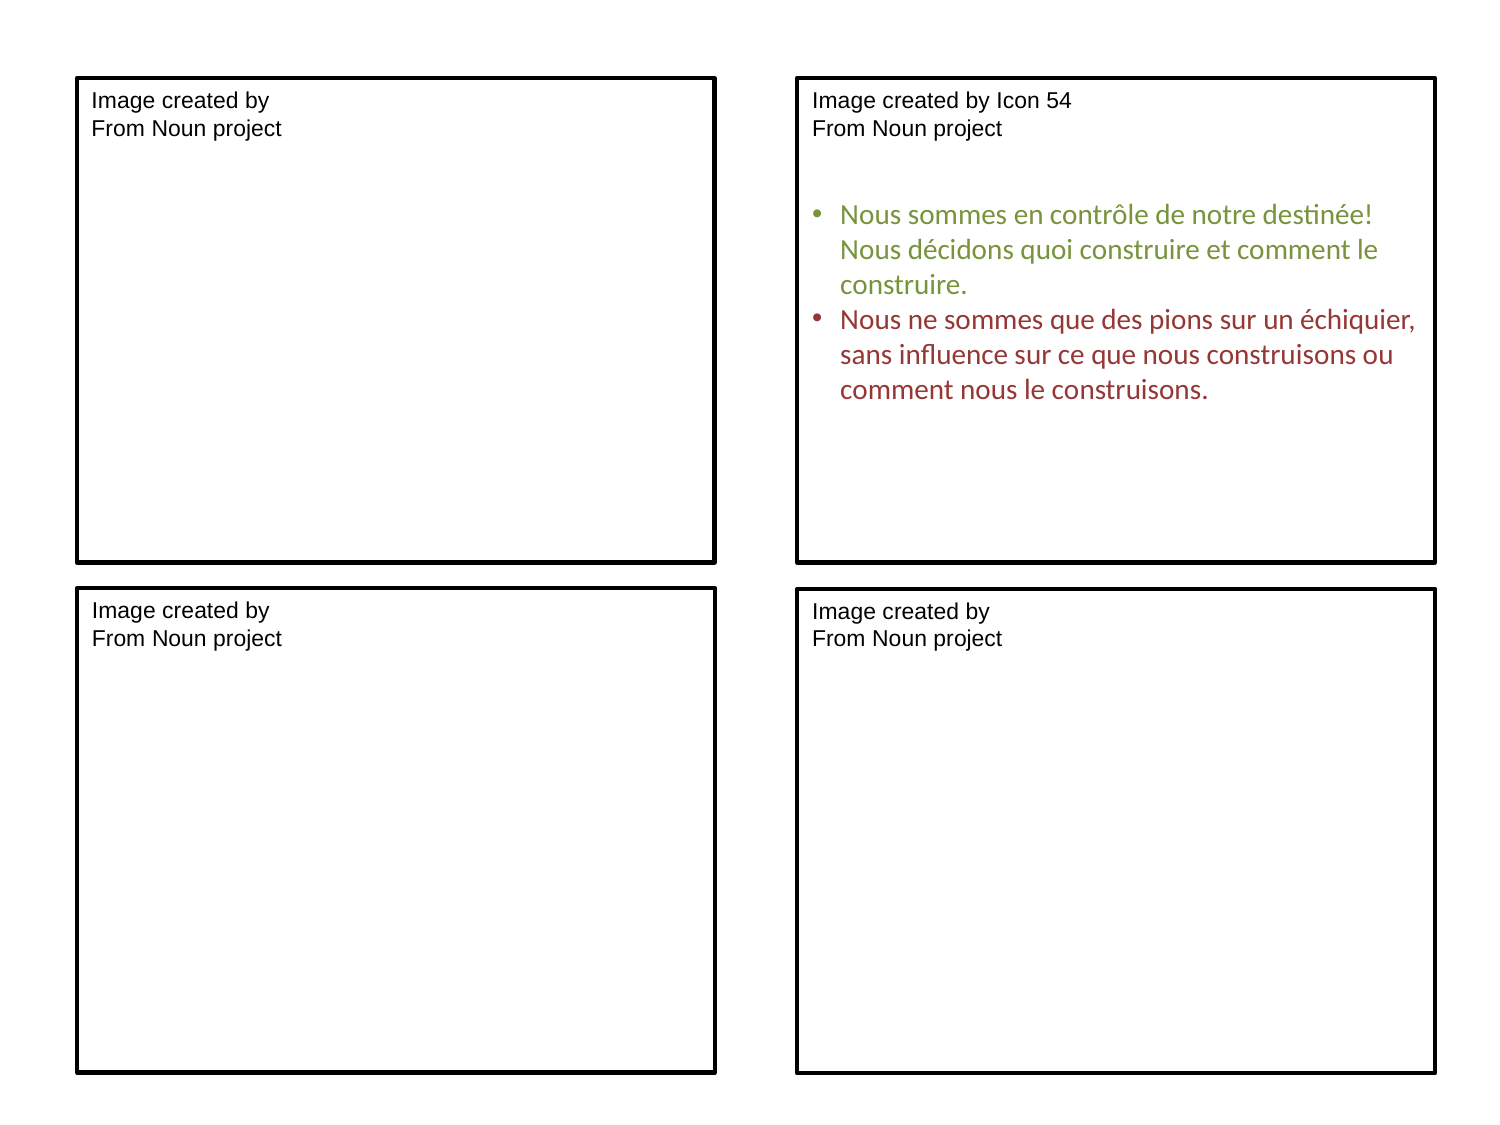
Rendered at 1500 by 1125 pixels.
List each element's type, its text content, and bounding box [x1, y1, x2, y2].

text_box Image created by From Noun project [795, 587, 1437, 1075]
text_box Image created by From Noun project [75, 586, 717, 1075]
text_box Image created by Icon 54 From Noun project Nous sommes en contrôle de notre destinée! Nous décidons quoi construire et comment le construire. Nous ne sommes que des pions sur un échiquier, sans influence sur ce que nous construisons ou comment nous le construisons. [795, 76, 1437, 565]
text_box Image created by From Noun project [75, 76, 717, 565]
